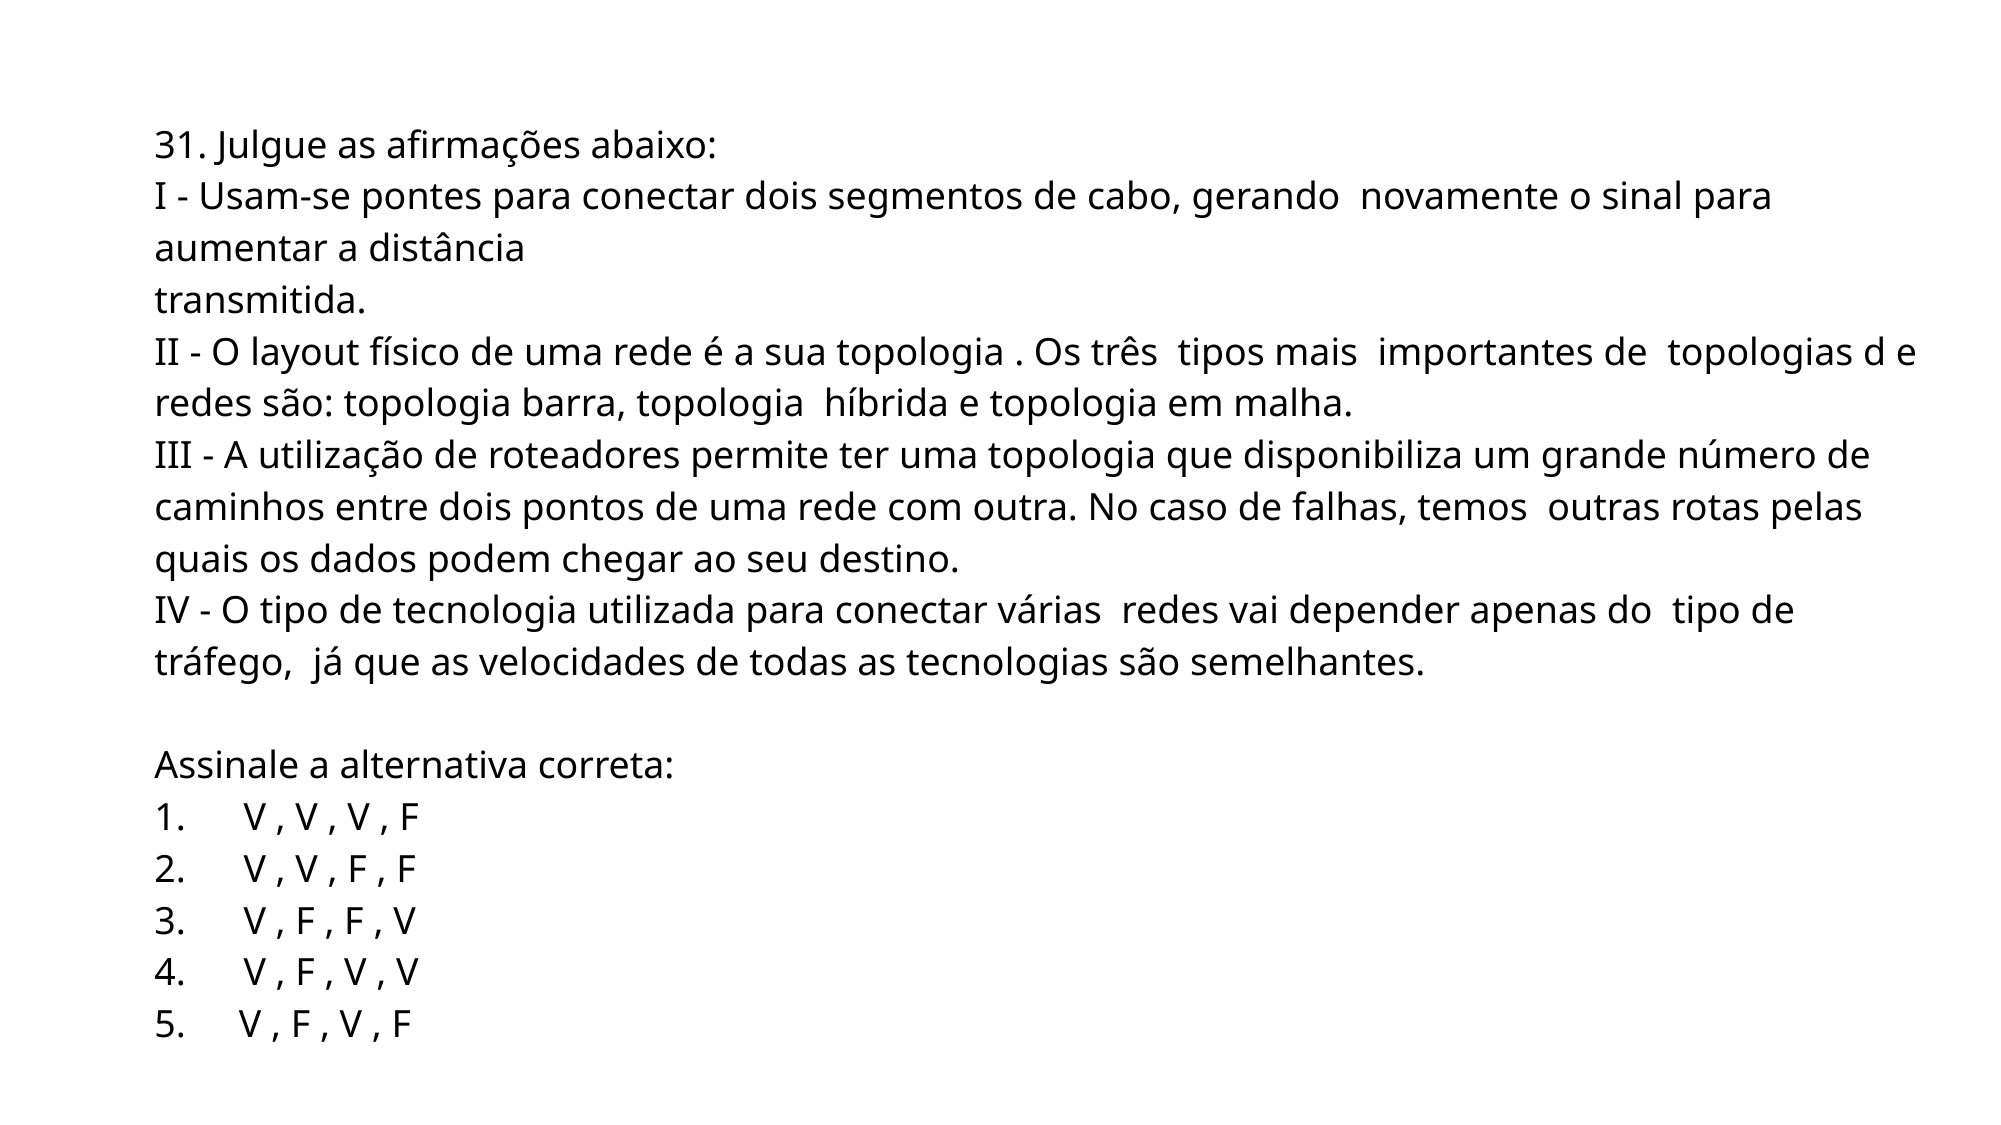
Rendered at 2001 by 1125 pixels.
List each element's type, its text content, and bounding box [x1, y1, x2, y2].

text_box 31. Julgue as afirmações abaixo: I - Usam-se pontes para conectar dois segmentos de cabo, gerando novamente o sinal para aumentar a distância transmitida. II - O layout físico de uma rede é a sua topologia . Os três tipos mais importantes de topologias d e redes são: topologia barra, topologia híbrida e topologia em malha. III - A utilização de roteadores permite ter uma topologia que disponibiliza um grande número de caminhos entre dois pontos de uma rede com outra. No caso de falhas, temos outras rotas pelas quais os dados podem chegar ao seu destino. IV - O tipo de tecnologia utilizada para conectar várias redes vai depender apenas do tipo de tráfego, já que as velocidades de todas as tecnologias são semelhantes. Assinale a alternativa correta: 1. V , V , V , F 2. V , V , F , F 3. V , F , F , V 4. V , F , V , V 5. V , F , V , F [139, 106, 1937, 1053]
